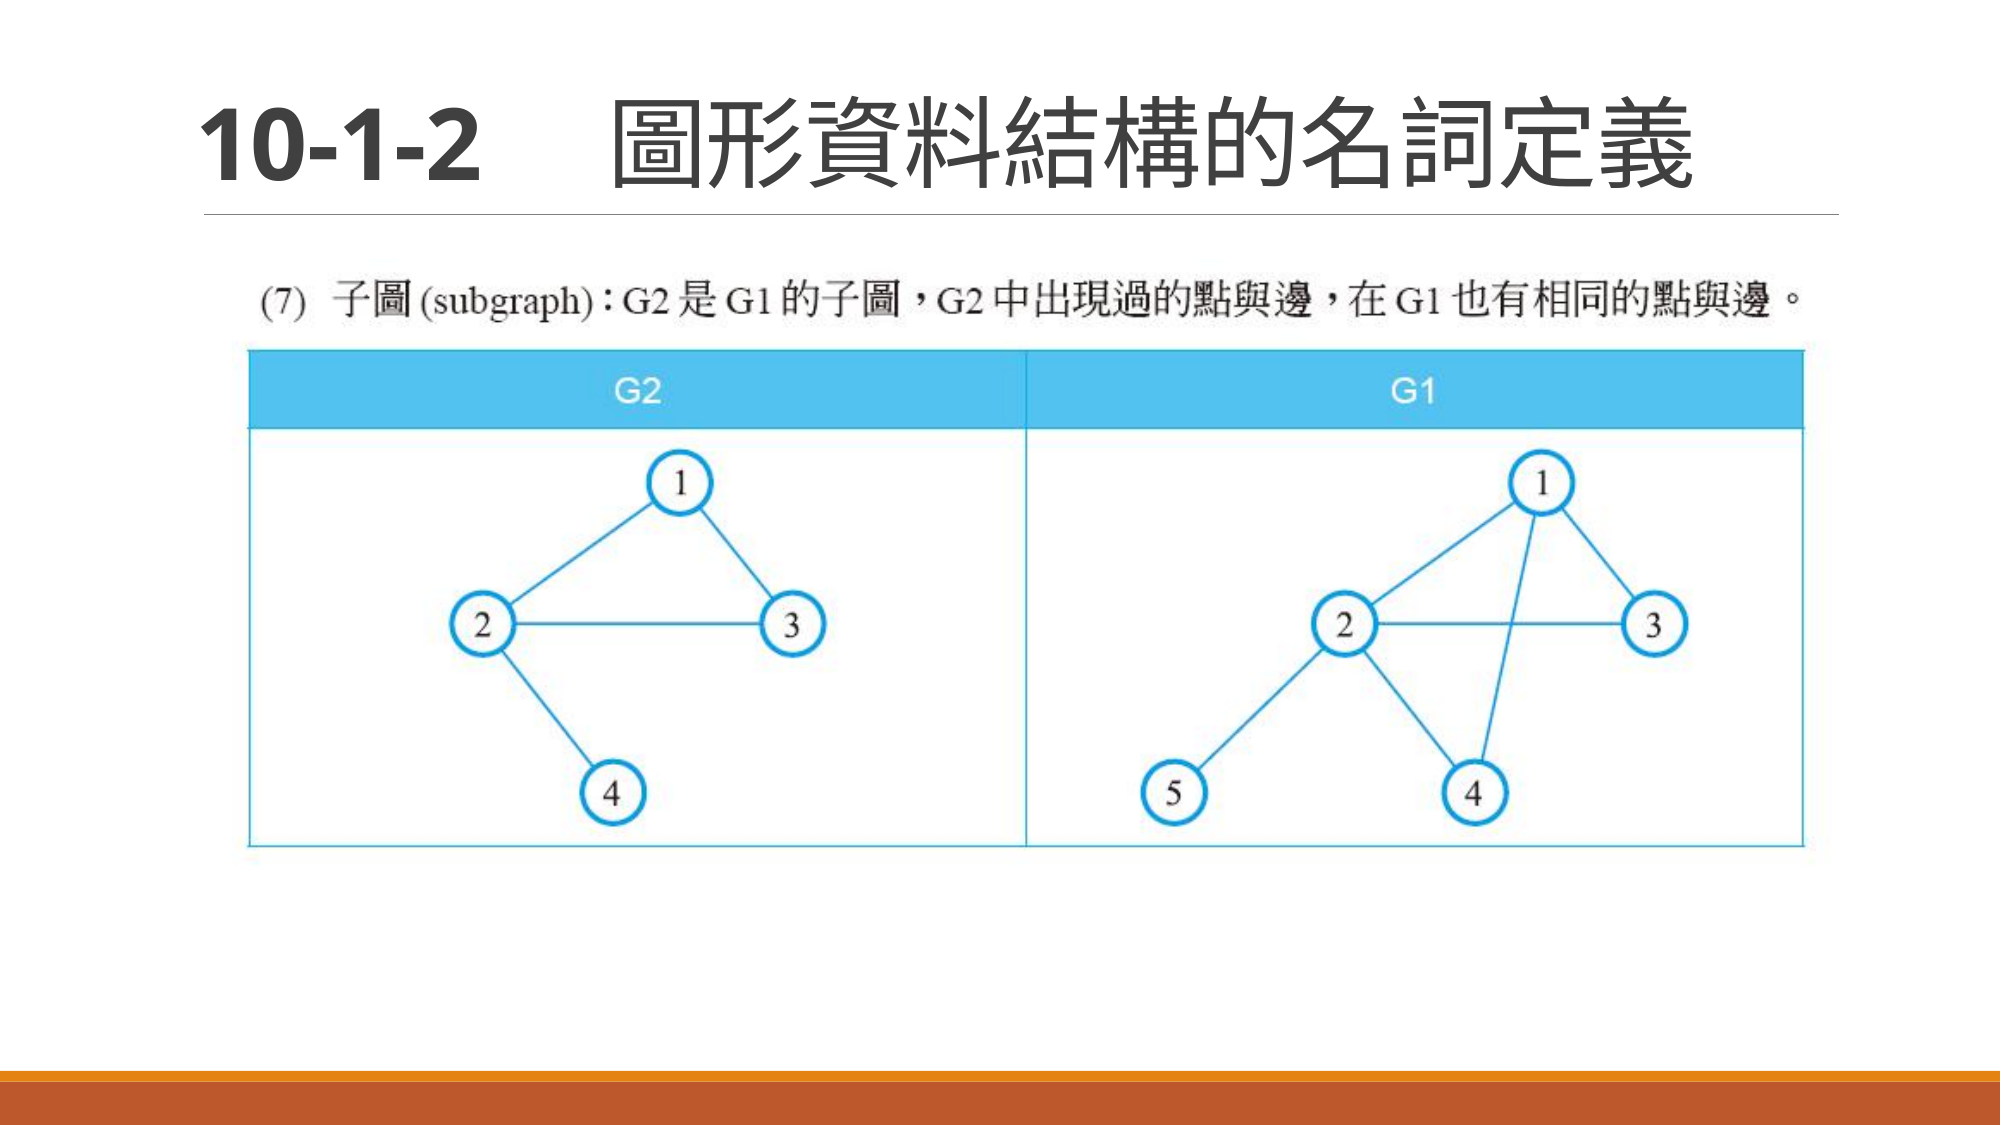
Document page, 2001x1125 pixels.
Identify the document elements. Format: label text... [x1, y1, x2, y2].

title 10-1-2 圖形資料結構的名詞定義 [180, 47, 1830, 209]
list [232, 258, 1835, 876]
